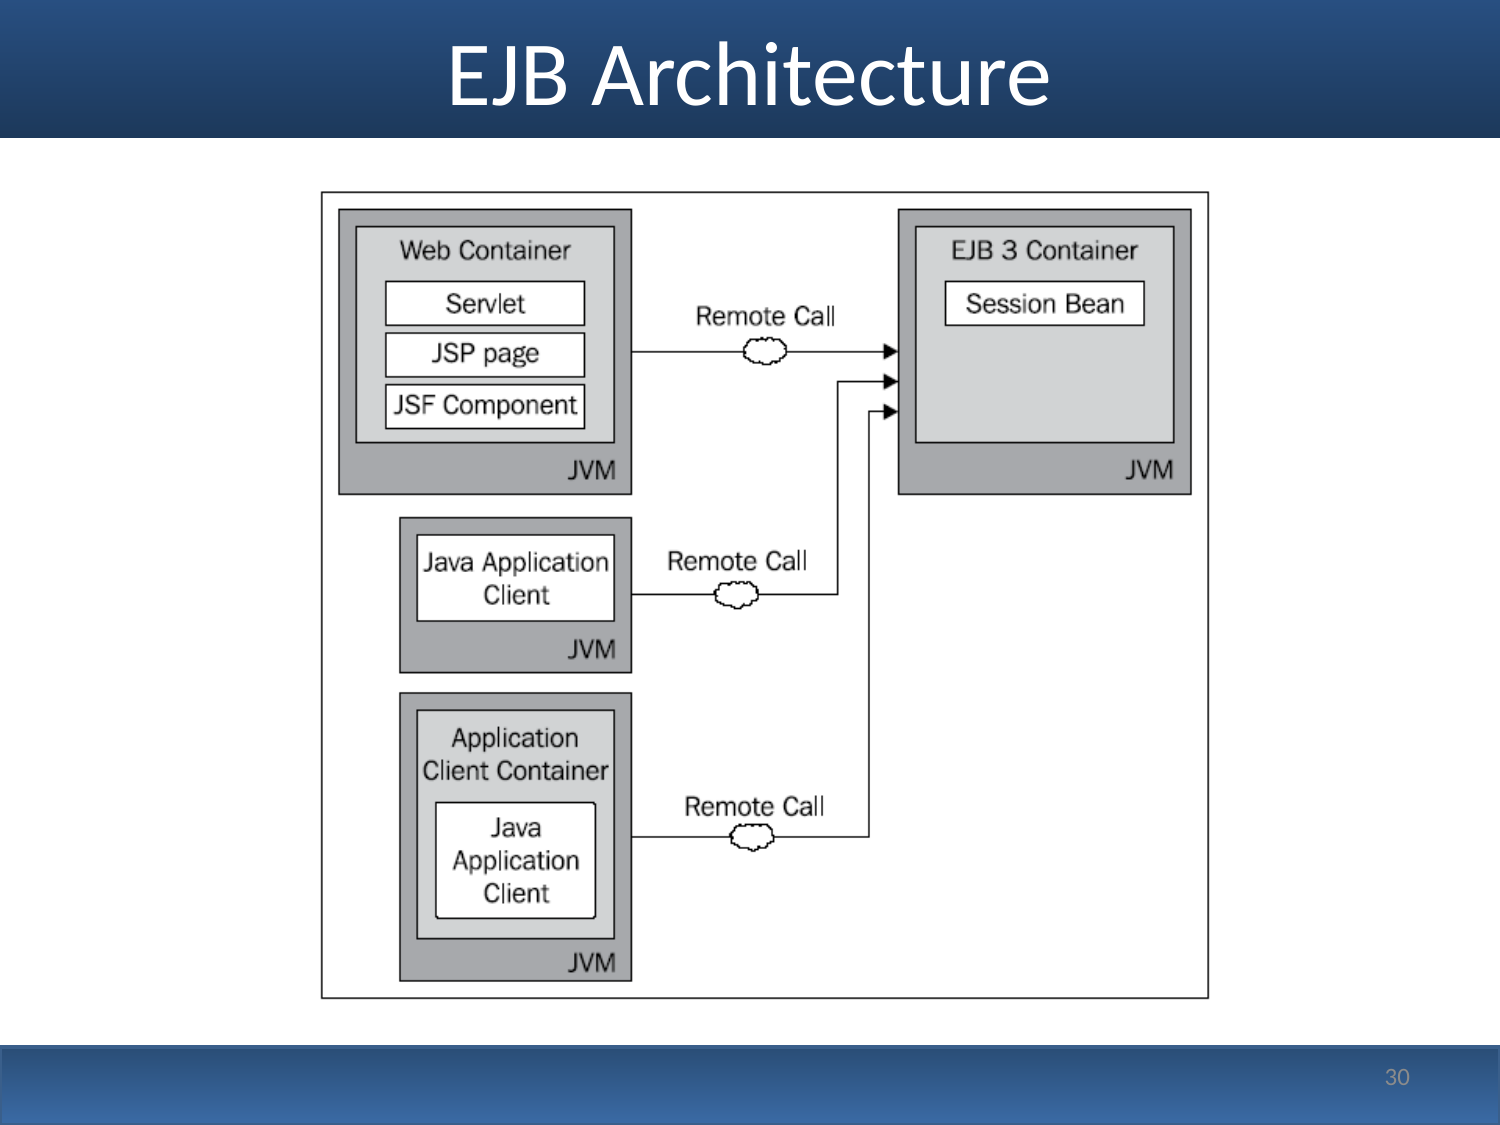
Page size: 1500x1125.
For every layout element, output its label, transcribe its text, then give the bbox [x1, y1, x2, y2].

picture [300, 162, 1228, 1018]
slide_number 30 [1074, 1045, 1425, 1106]
title EJB Architecture [0, 0, 1500, 138]
